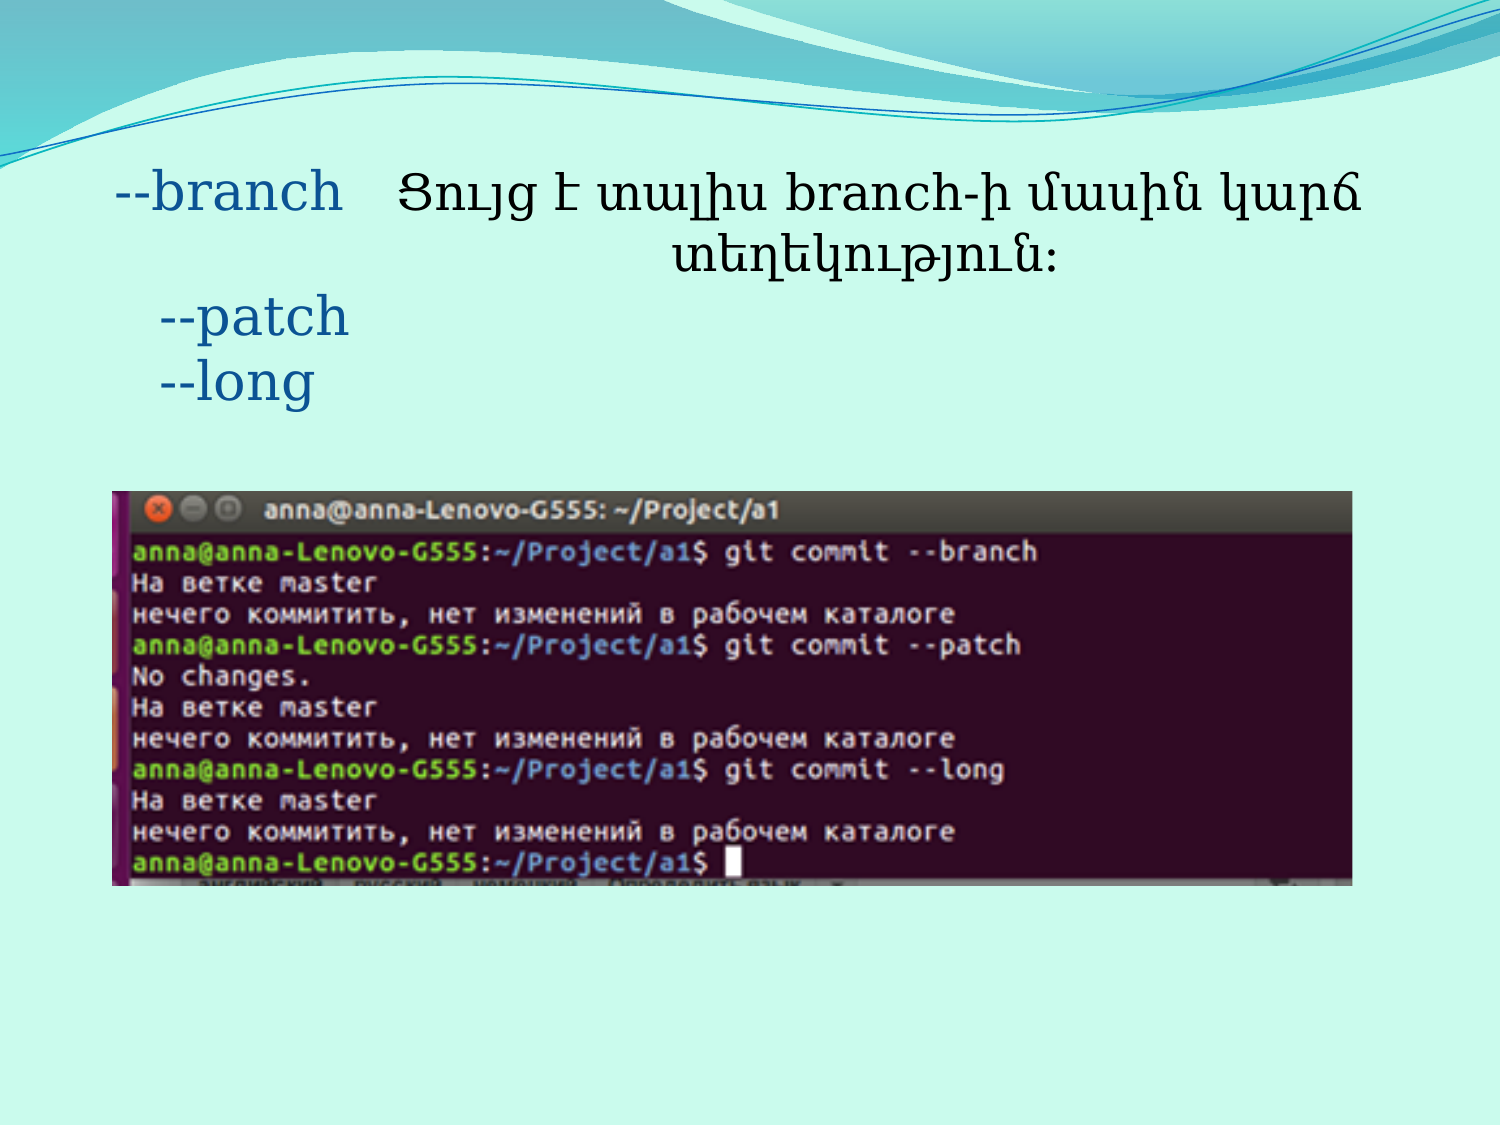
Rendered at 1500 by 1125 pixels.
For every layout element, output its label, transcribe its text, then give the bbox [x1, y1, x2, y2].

picture [111, 491, 1353, 886]
list --branch Ցույց է տալիս branch-ի մասին կարճ տեղեկություն: --patch --long [100, 149, 1451, 477]
